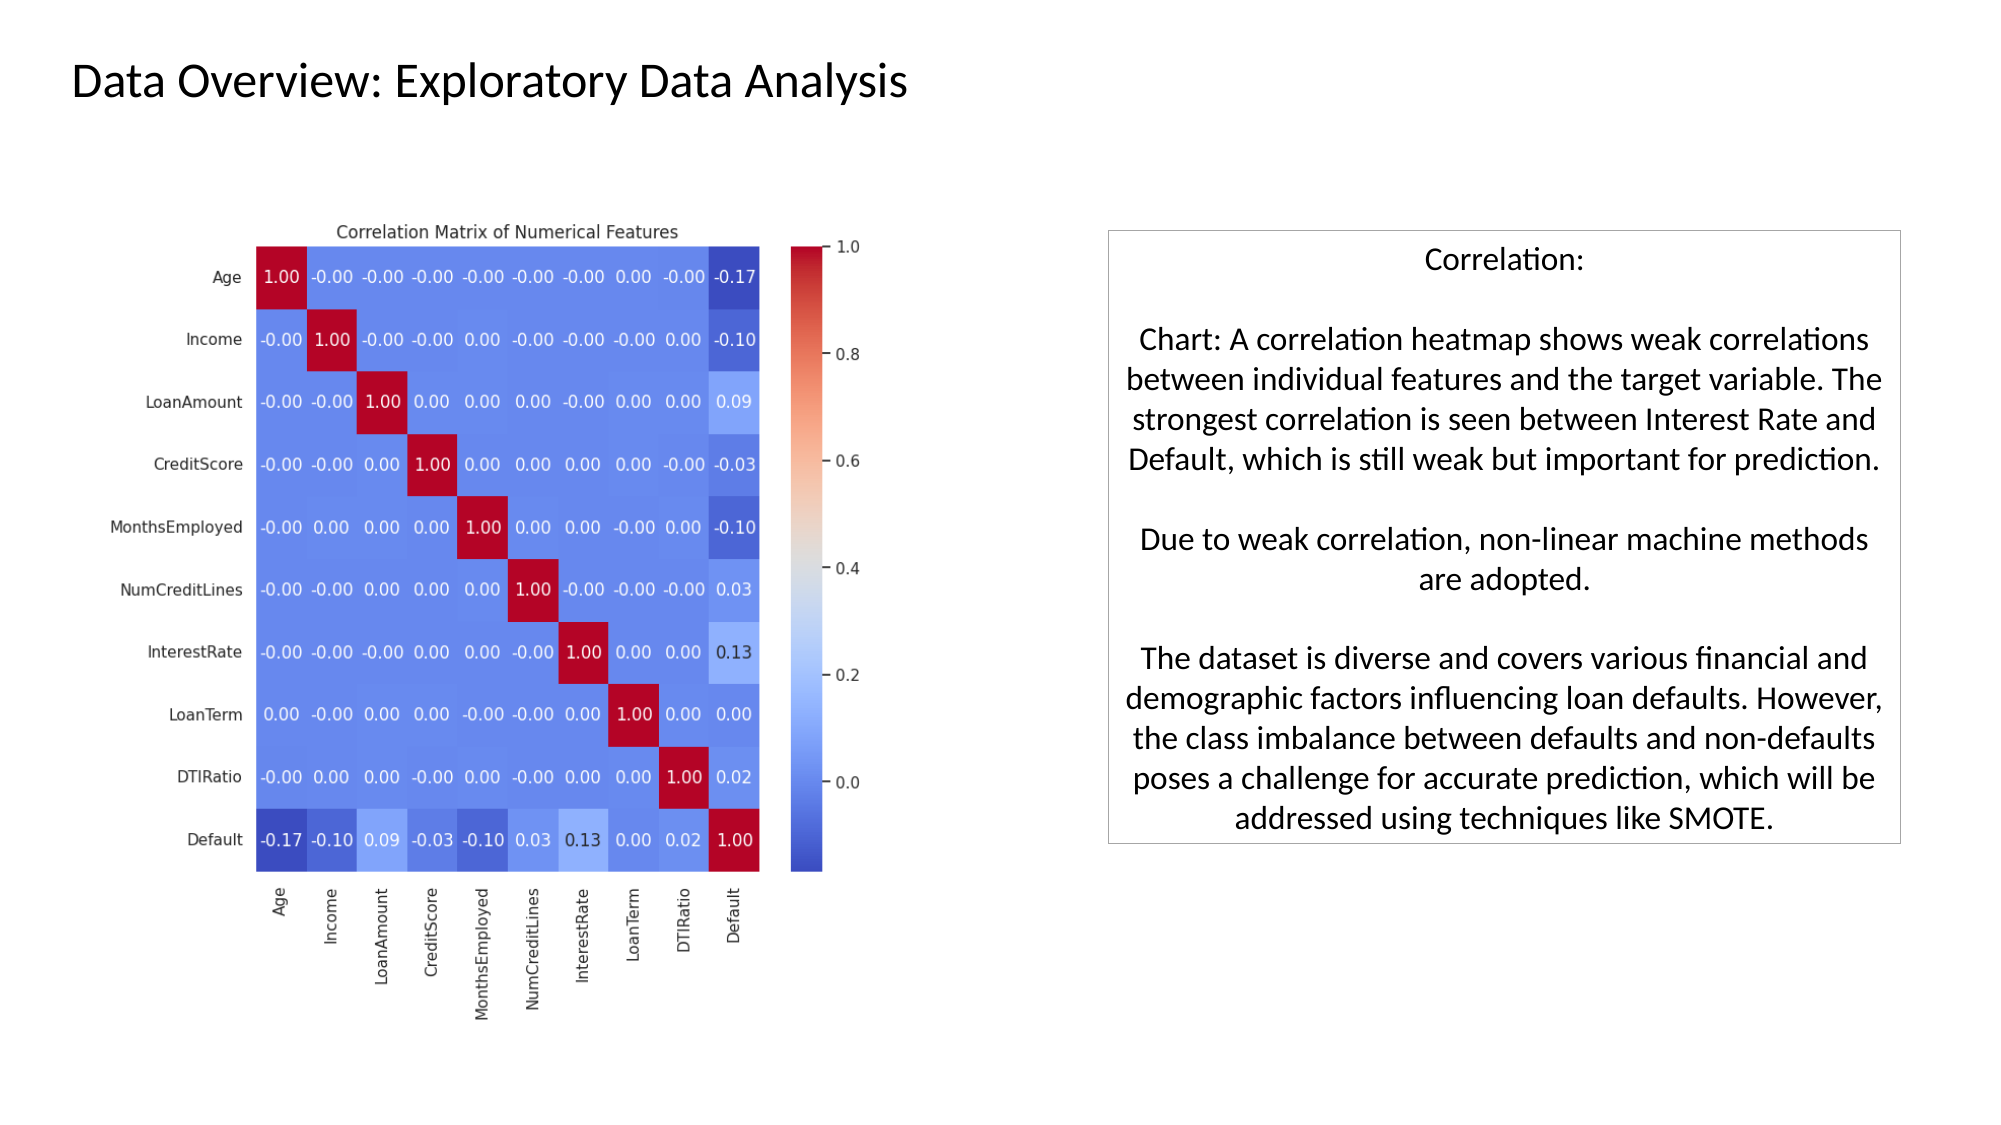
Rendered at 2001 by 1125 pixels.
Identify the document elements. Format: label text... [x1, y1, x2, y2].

text_box Data Overview: Exploratory Data Analysis [56, 39, 1109, 115]
picture [98, 214, 871, 1030]
text_box Correlation: Chart: A correlation heatmap shows weak correlations between individual features and the target variable. The strongest correlation is seen between Interest Rate and Default, which is still weak but important for prediction. Due to weak correlation, non-linear machine methods are adopted. The dataset is diverse and covers various financial and demographic factors influencing loan defaults. However, the class imbalance between defaults and non-defaults poses a challenge for accurate prediction, which will be addressed using techniques like SMOTE. [1108, 230, 1901, 844]
